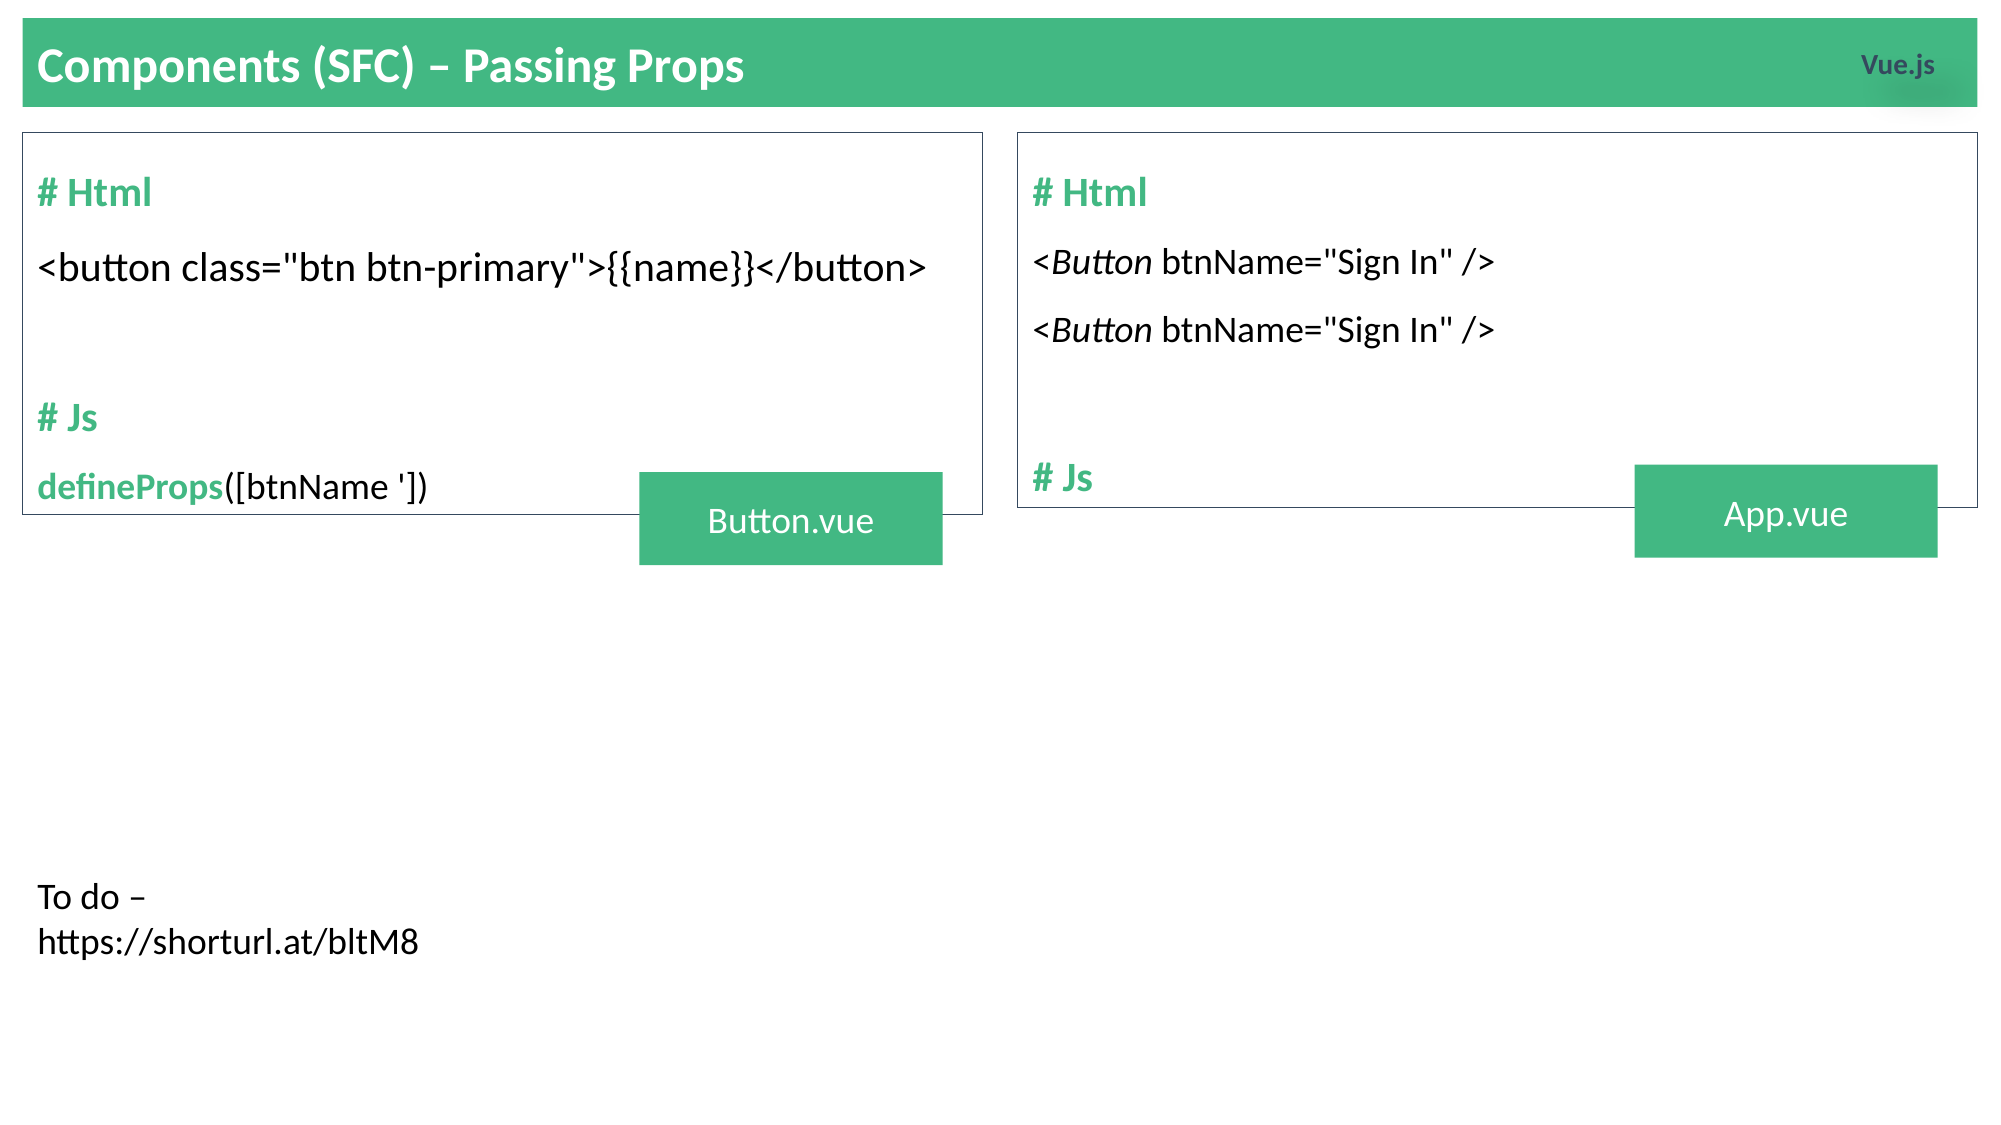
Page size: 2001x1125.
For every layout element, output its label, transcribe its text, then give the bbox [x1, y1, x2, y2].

text_box To do – https://shorturl.at/bltM8 [22, 865, 1976, 970]
text_box App.vue [1634, 463, 1939, 559]
text_box # Html <Button btnName="Sign In" /> <Button btnName="Sign In" /> # Js [1017, 132, 1978, 508]
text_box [22, 17, 1978, 107]
text_box # Html <button class="btn btn-primary">{{name}}</button> # Js defineProps([btnName ']) [22, 132, 983, 515]
text_box Button.vue [638, 471, 944, 566]
